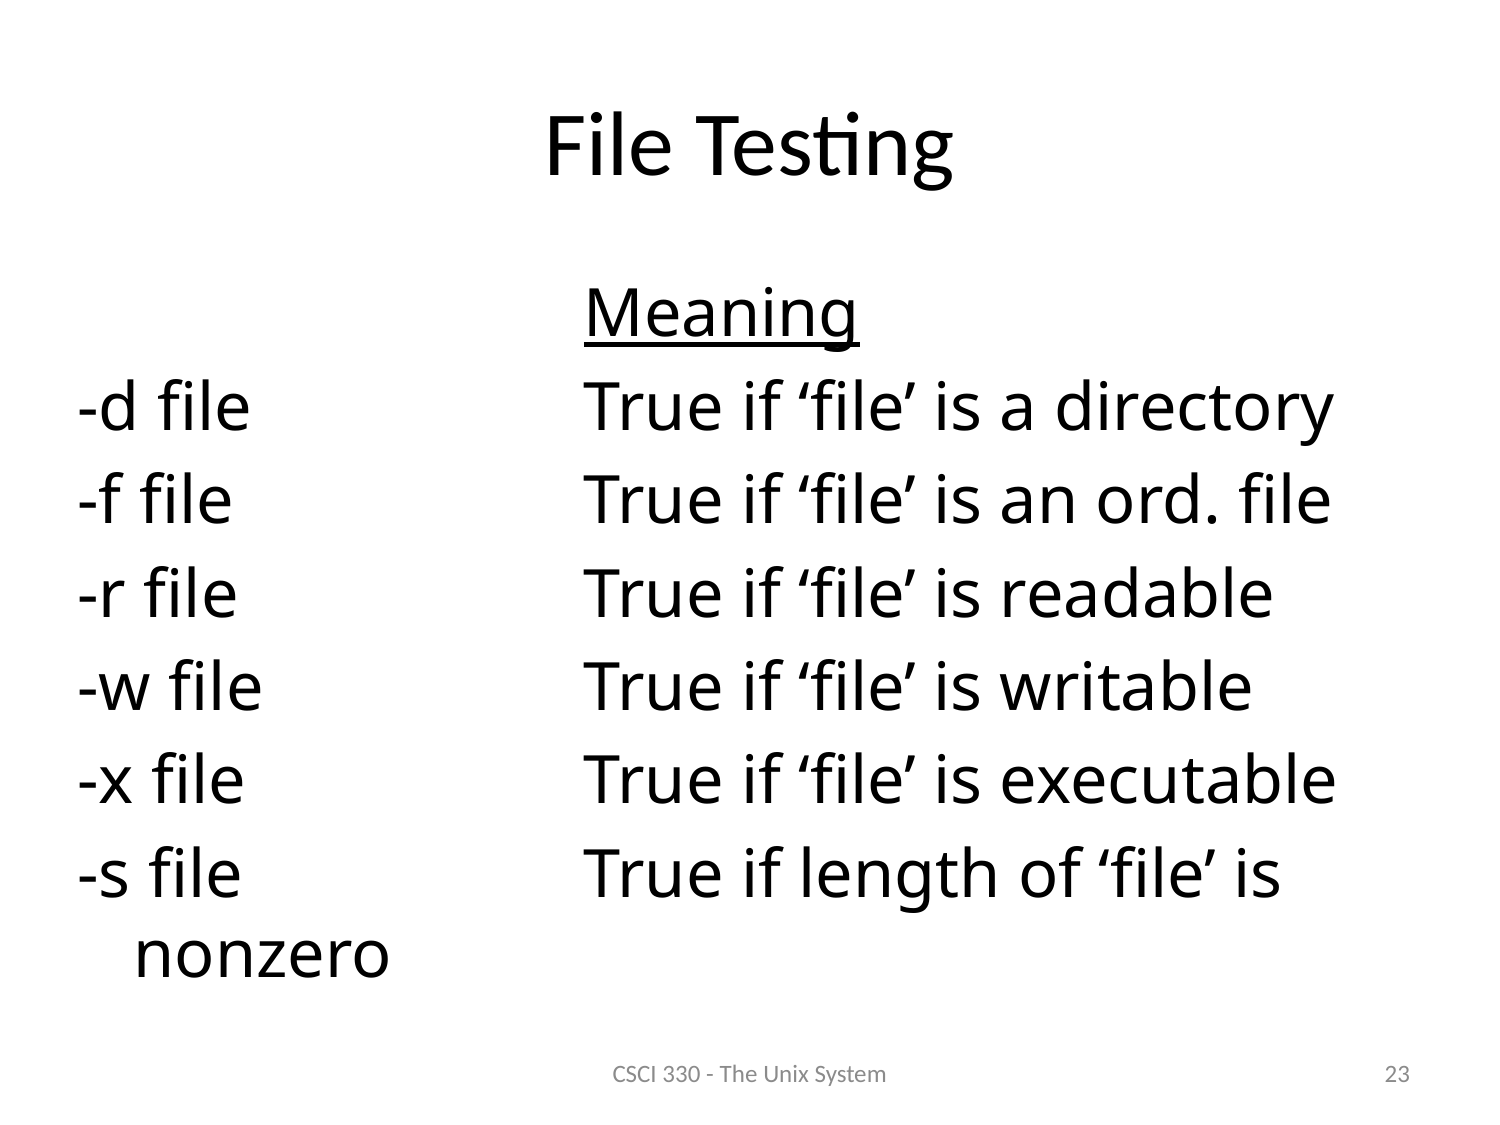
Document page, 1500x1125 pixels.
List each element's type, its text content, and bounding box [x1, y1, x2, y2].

list Meaning -d file True if ‘file’ is a directory -f file True if ‘file’ is an ord. file -r file True if ‘file’ is readable -w file True if ‘file’ is writable -x file True if ‘file’ is executable -s file True if length of ‘file’ is nonzero [62, 262, 1463, 1062]
title File Testing [75, 45, 1425, 233]
footer CSCI 330 - The Unix System [512, 1042, 988, 1103]
slide_number 23 [1074, 1042, 1425, 1103]
